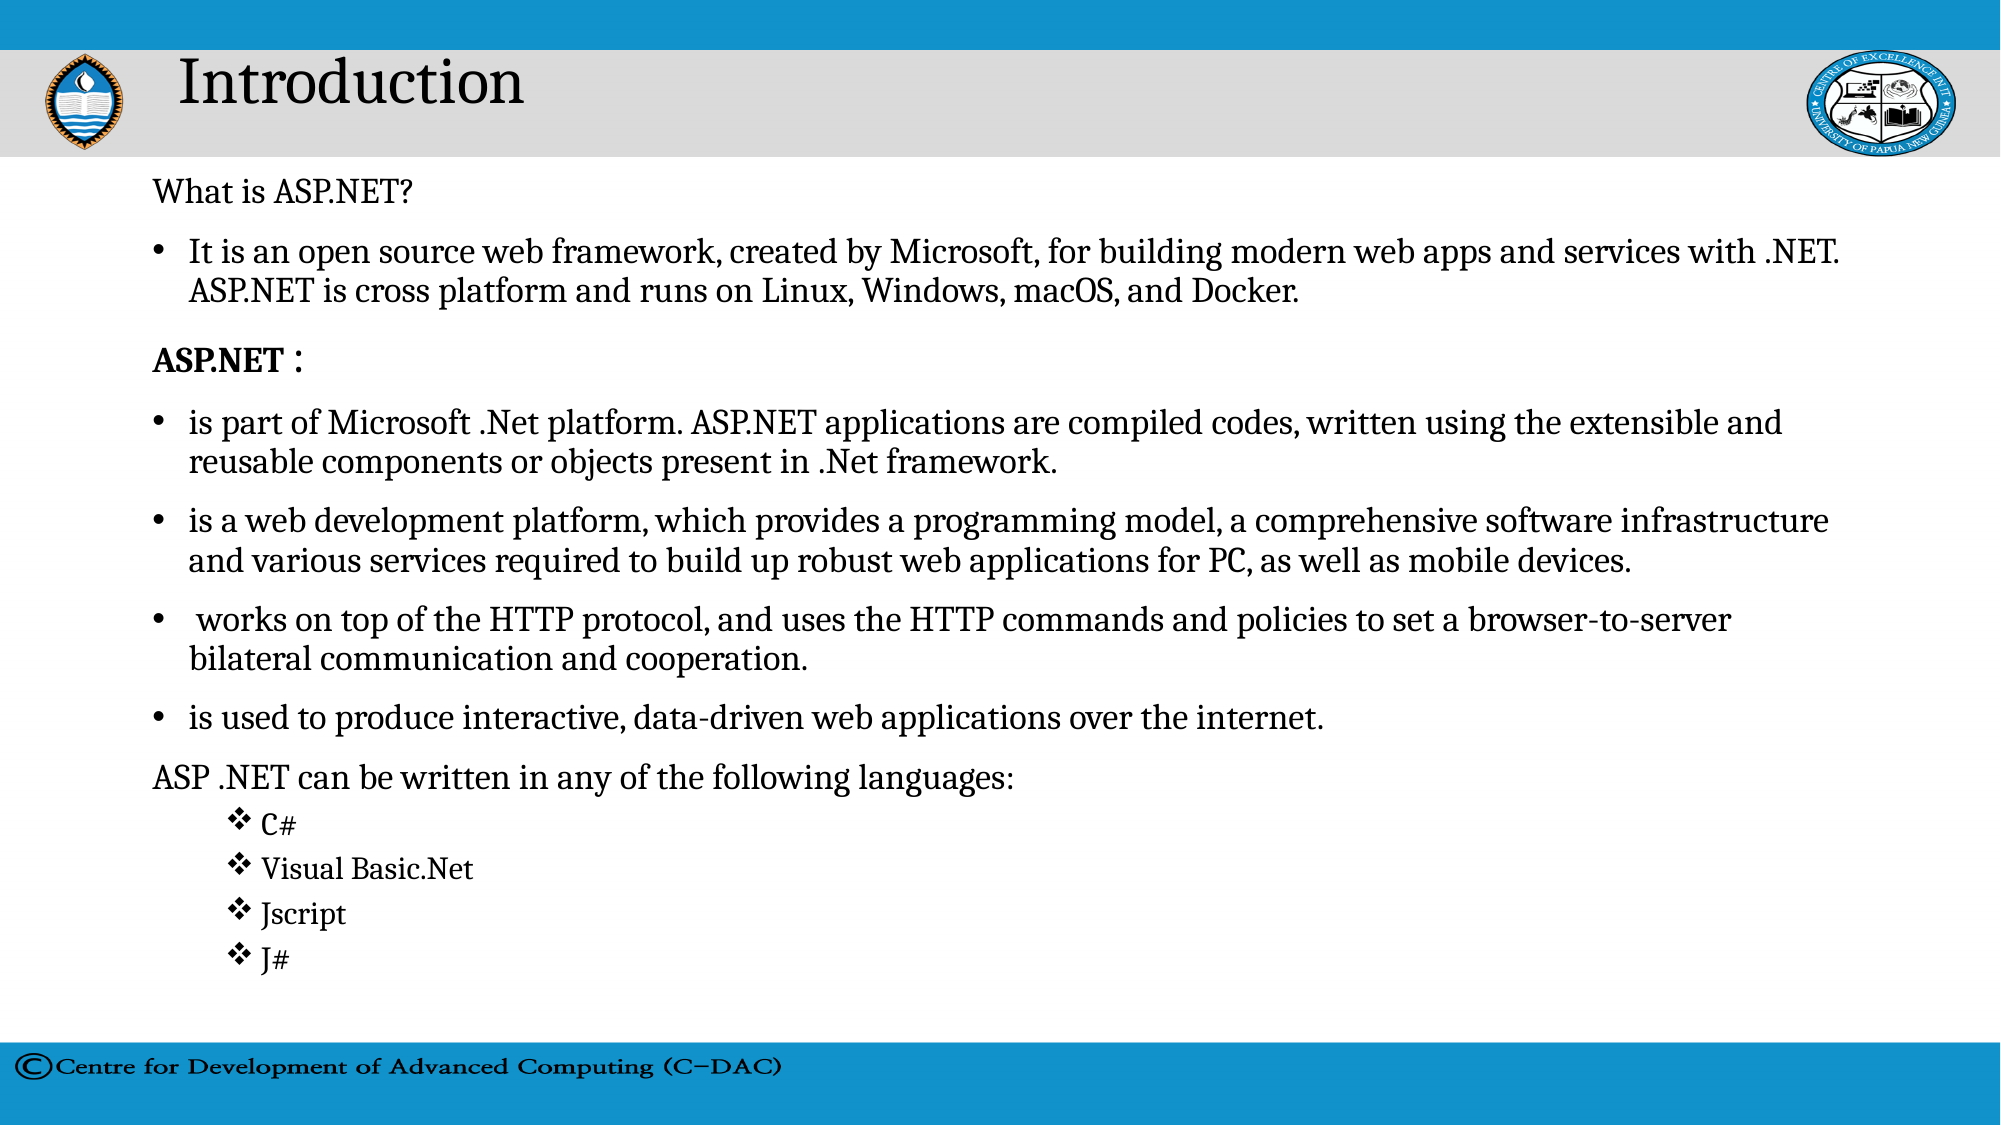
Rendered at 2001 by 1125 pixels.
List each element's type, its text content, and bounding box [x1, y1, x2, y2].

list What is ASP.NET? It is an open source web framework, created by Microsoft, for building modern web apps and services with .NET. ASP.NET is cross platform and runs on Linux, Windows, macOS, and Docker. ASP.NET : is part of Microsoft .Net platform. ASP.NET applications are compiled codes, written using the extensible and reusable components or objects present in .Net framework. is a web development platform, which provides a programming model, a comprehensive software infrastructure and various services required to build up robust web applications for PC, as well as mobile devices. works on top of the HTTP protocol, and uses the HTTP commands and policies to set a browser-to-server bilateral communication and cooperation. is used to produce interactive, data-driven web applications over the internet. ASP .NET can be written in any of the following languages: C# Visual Basic.Net Jscript J# [137, 164, 1863, 1022]
title Introduction [163, 34, 1721, 130]
picture [0, 0, 2001, 1125]
